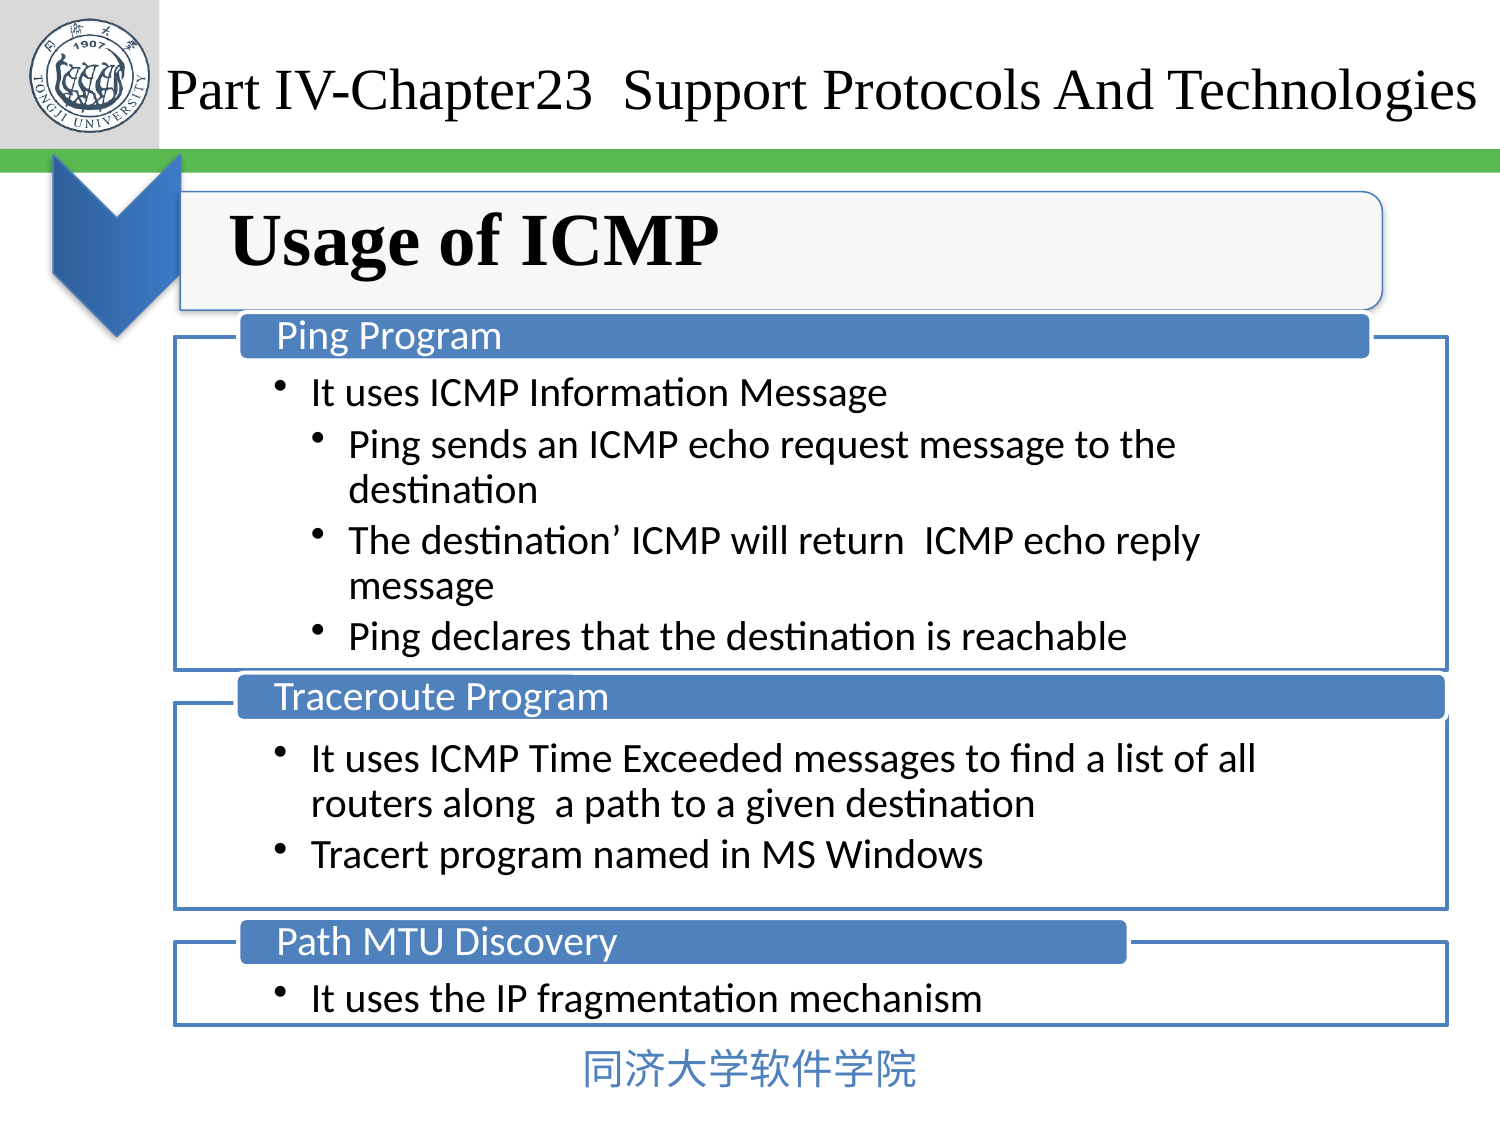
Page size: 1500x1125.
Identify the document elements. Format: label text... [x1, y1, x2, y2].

title Part IV-Chapter23 Support Protocols And Technologies [151, 12, 1500, 160]
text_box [52, 154, 181, 337]
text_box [174, 305, 1448, 1032]
picture [29, 18, 151, 133]
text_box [179, 181, 1389, 304]
